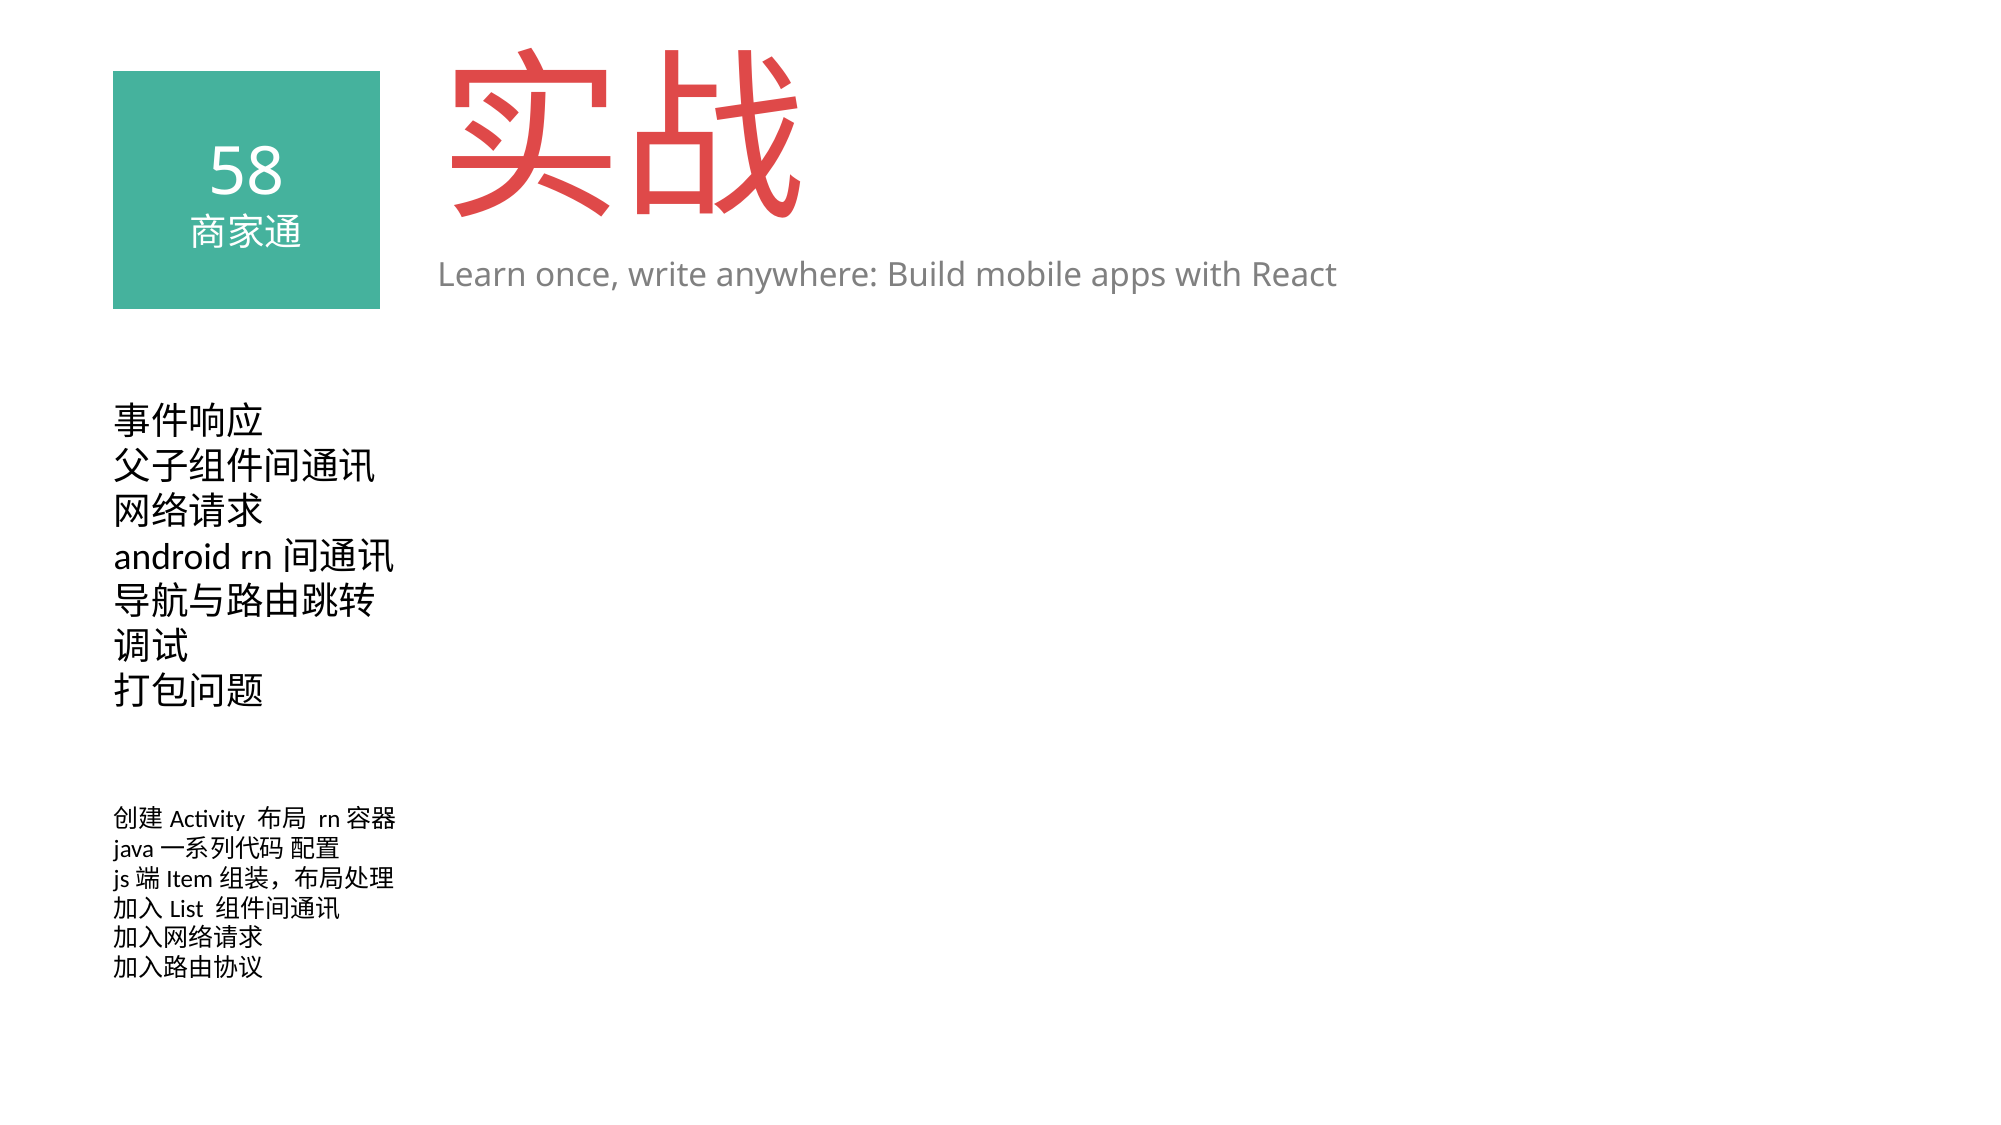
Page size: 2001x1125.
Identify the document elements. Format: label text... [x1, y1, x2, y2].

text_box Learn once, write anywhere: Build mobile apps with React [422, 245, 1535, 300]
text_box 事件响应 父子组件间通讯 网络请求 android rn间通讯 导航与路由跳转 调试 打包问题 创建Activity 布局 rn容器 java一系列代码 配置 js端Item组装，布局处理 加入List 组件间通讯 加入网络请求 加入路由协议 [99, 389, 1613, 990]
text_box 58 商家通 [112, 70, 381, 310]
text_box 实战 [424, 12, 821, 245]
